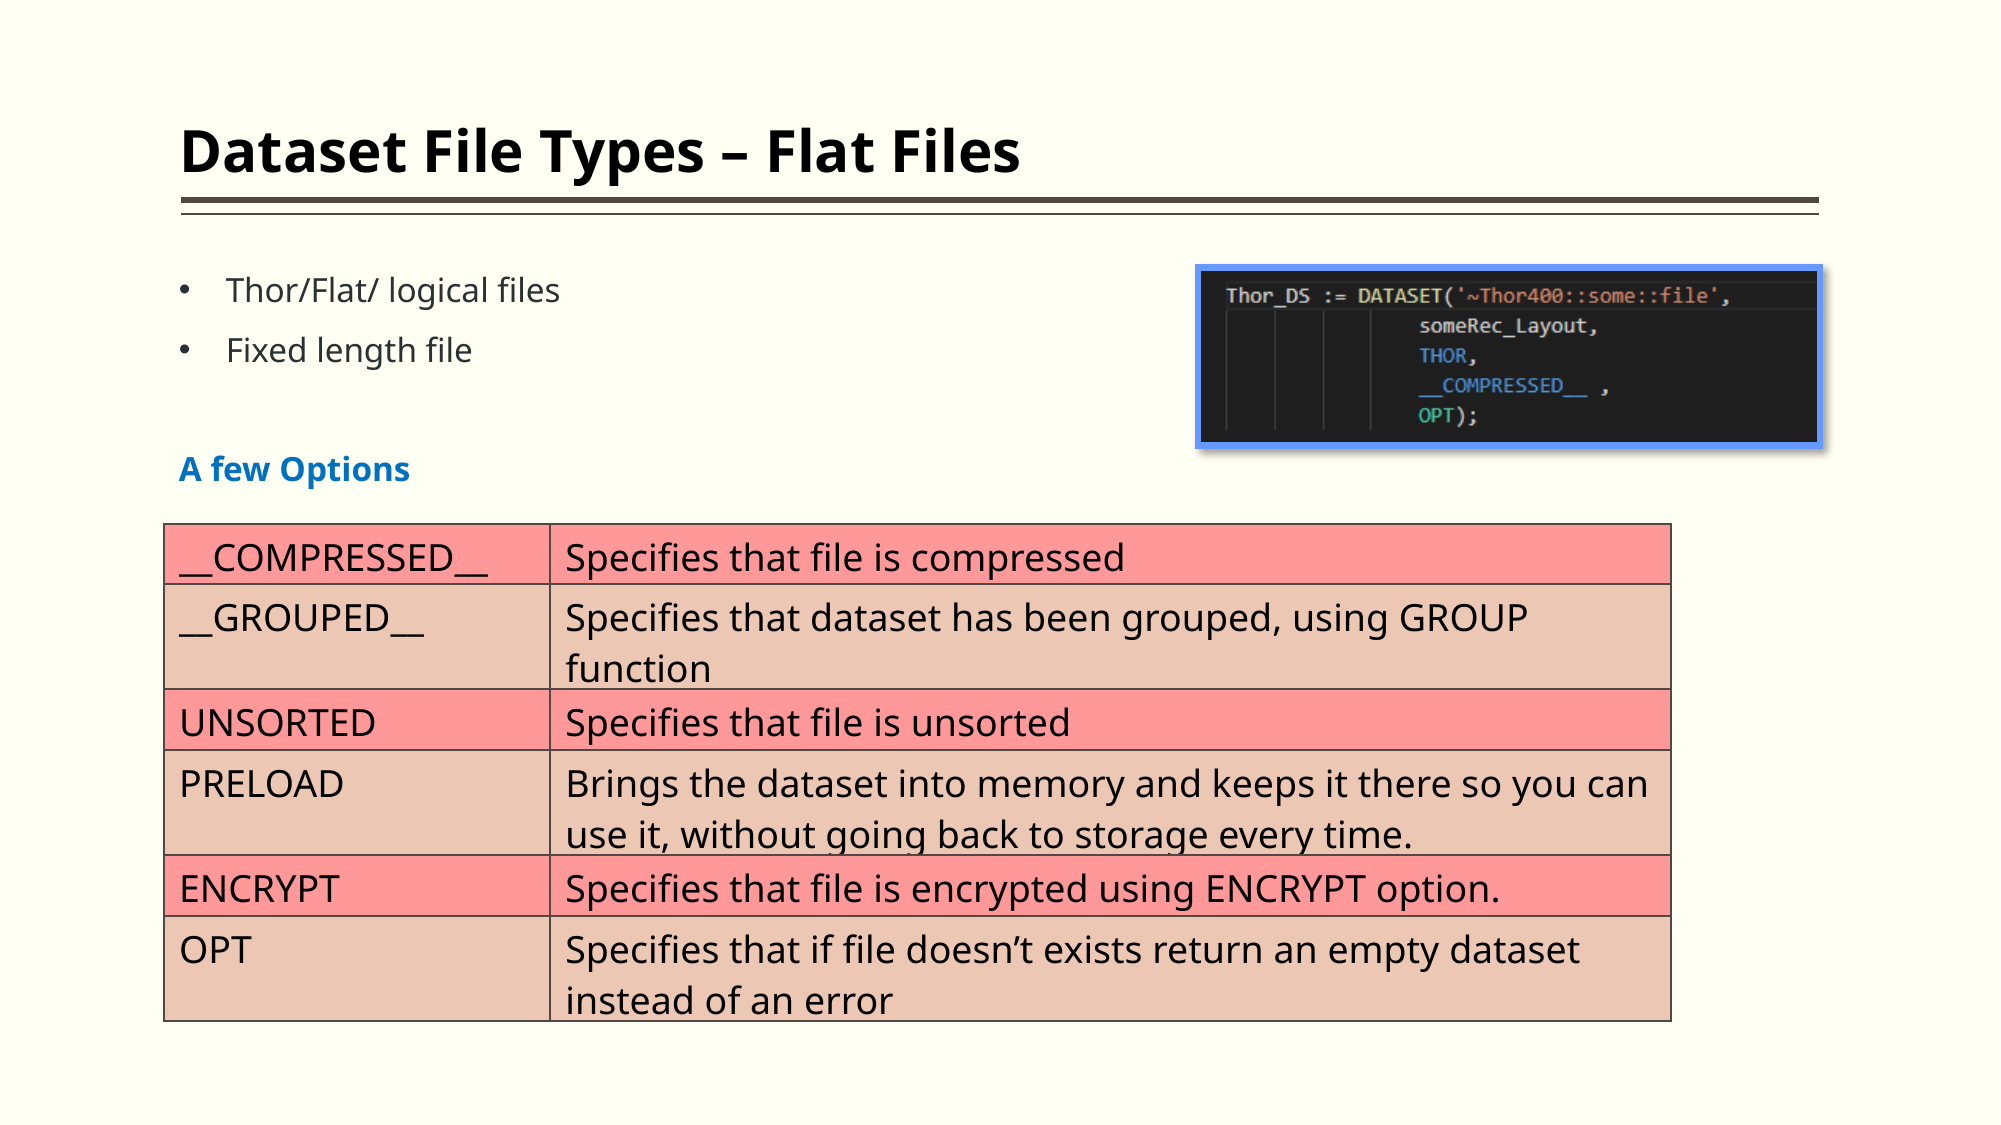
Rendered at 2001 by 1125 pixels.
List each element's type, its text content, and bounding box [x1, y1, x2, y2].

table_cell Brings the dataset into memory and keeps it there so you can use it, without going back to storage every time. [551, 751, 1670, 854]
table_cell Specifies that file is unsorted [551, 690, 1670, 749]
table_cell UNSORTED [165, 690, 549, 749]
table_cell Specifies that dataset has been grouped, using GROUP function [551, 585, 1670, 688]
table_cell ENCRYPT [165, 856, 549, 915]
table_cell Specifies that if file doesn’t exists return an empty dataset instead of an error [551, 917, 1670, 1020]
text_box Thor/Flat/ logical files Fixed length file A few Options [164, 241, 1691, 556]
table_header __COMPRESSED__ [165, 525, 549, 583]
picture [1201, 270, 1818, 443]
table_header Specifies that file is compressed [551, 525, 1670, 583]
table_cell Specifies that file is encrypted using ENCRYPT option. [551, 856, 1670, 915]
table_cell PRELOAD [165, 751, 549, 854]
table_cell OPT [165, 917, 549, 1020]
title Dataset File Types – Flat Files [179, 12, 1818, 193]
table_cell __GROUPED__ [165, 585, 549, 688]
